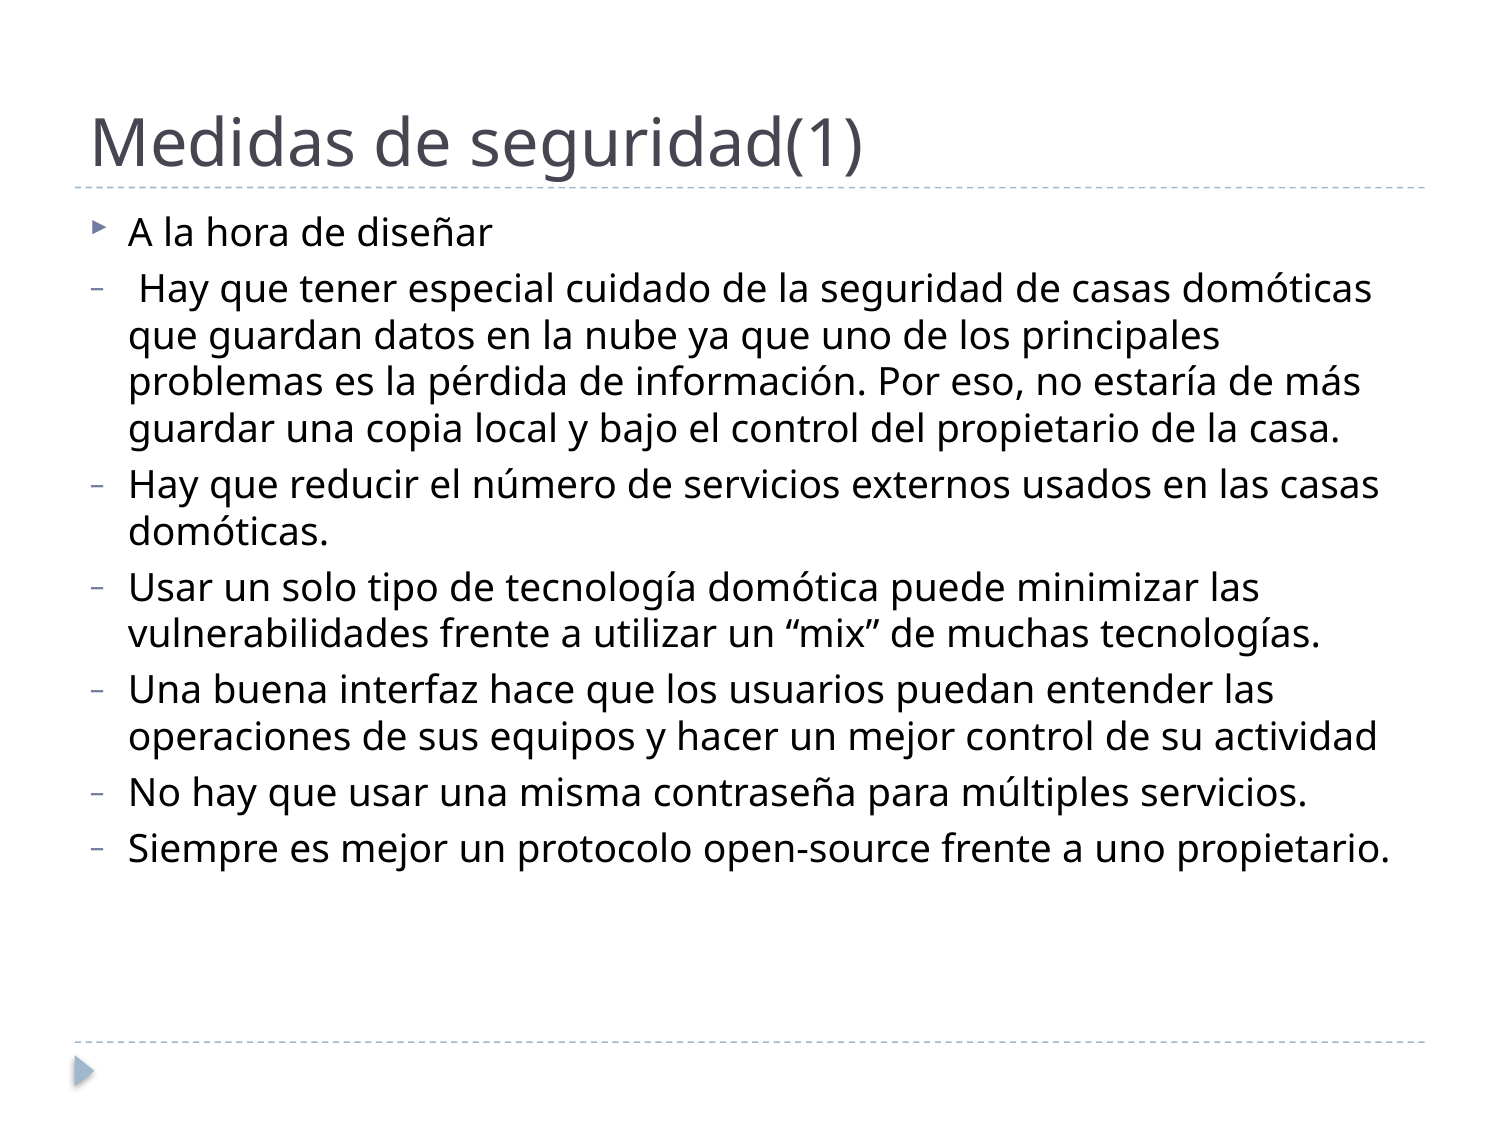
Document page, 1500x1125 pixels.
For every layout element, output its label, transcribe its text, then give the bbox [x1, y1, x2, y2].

title Medidas de seguridad(1) [75, 24, 1425, 188]
list A la hora de diseñar Hay que tener especial cuidado de la seguridad de casas domóticas que guardan datos en la nube ya que uno de los principales problemas es la pérdida de información. Por eso, no estaría de más guardar una copia local y bajo el control del propietario de la casa. Hay que reducir el número de servicios externos usados en las casas domóticas. Usar un solo tipo de tecnología domótica puede minimizar las vulnerabilidades frente a utilizar un “mix” de muchas tecnologías. Una buena interfaz hace que los usuarios puedan entender las operaciones de sus equipos y hacer un mejor control de su actividad No hay que usar una misma contraseña para múltiples servicios. Siempre es mejor un protocolo open-source frente a uno propietario. [75, 200, 1425, 1010]
